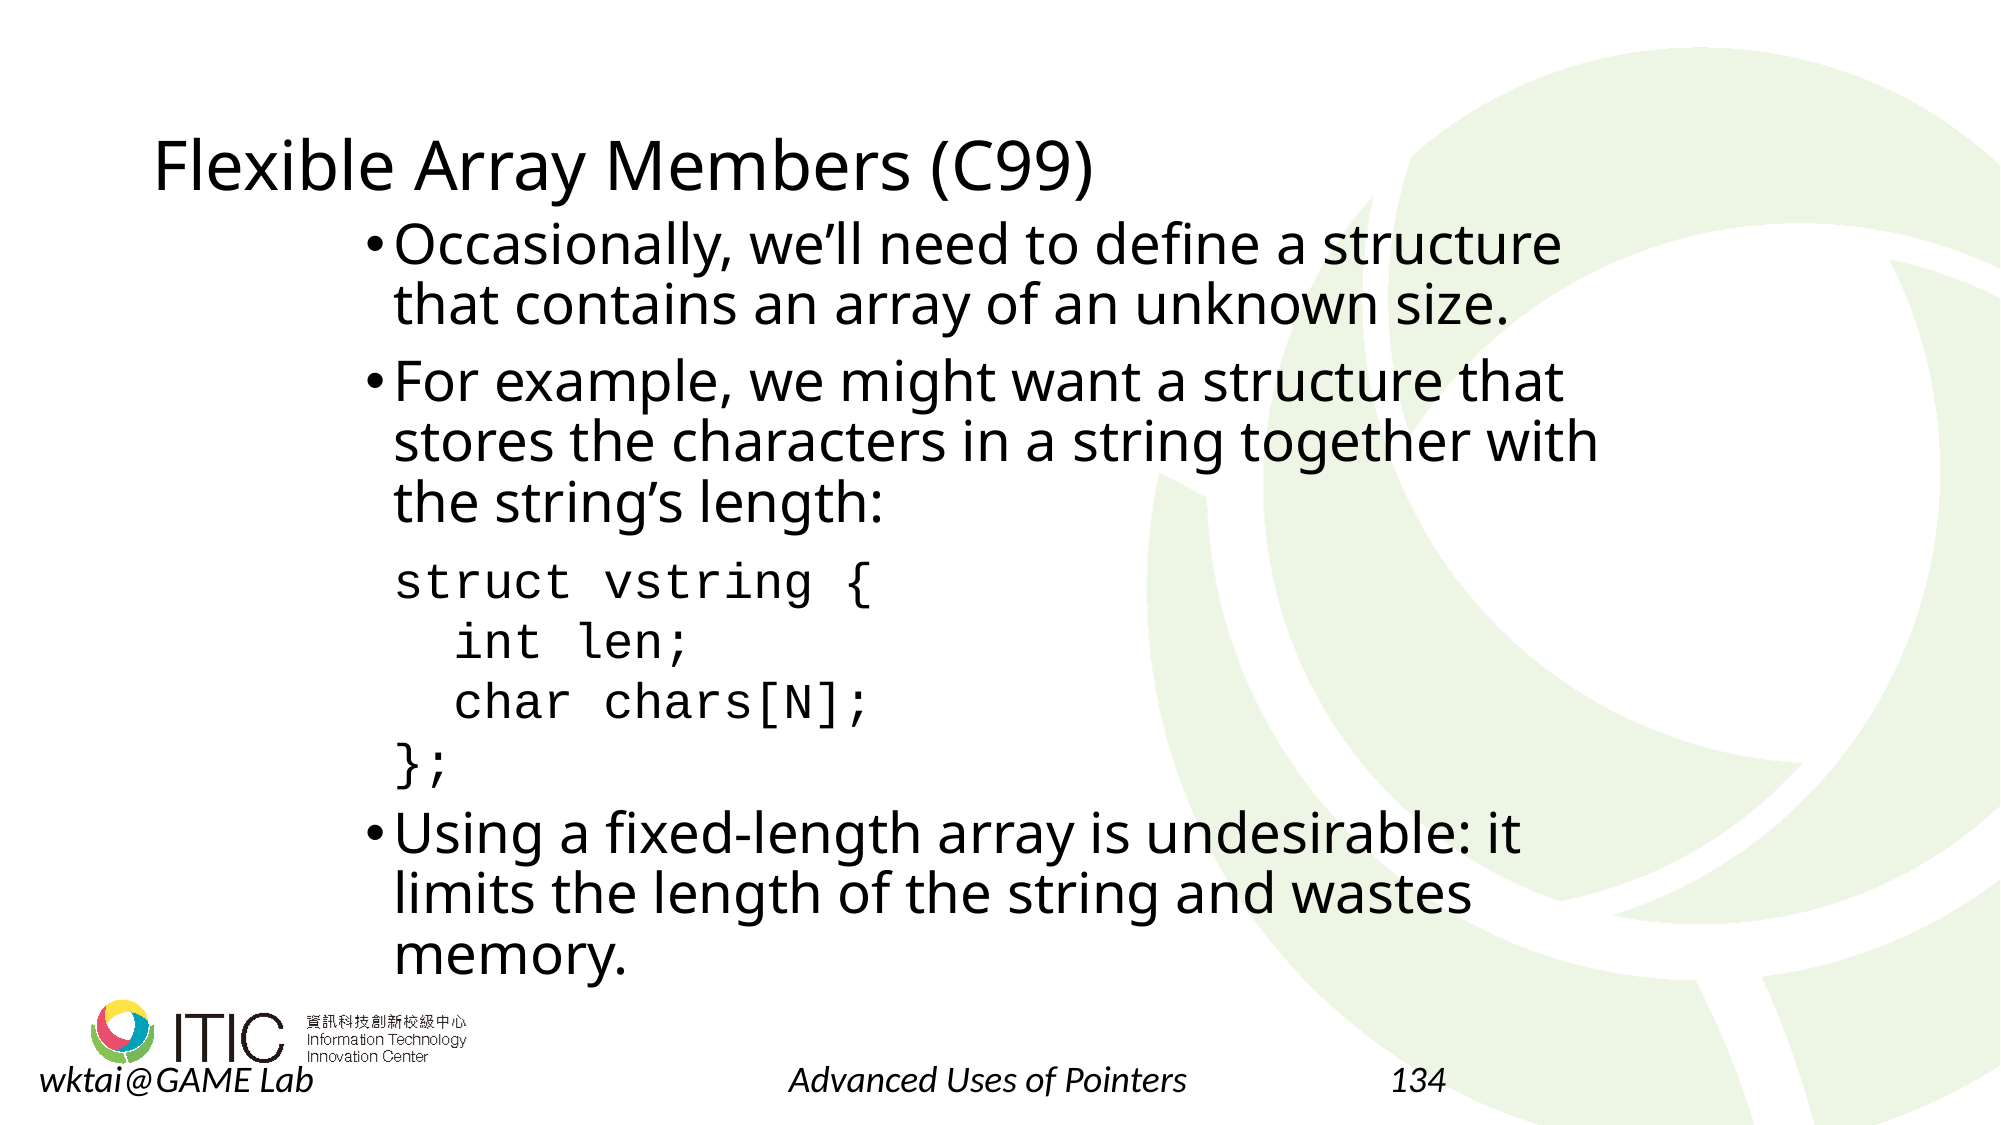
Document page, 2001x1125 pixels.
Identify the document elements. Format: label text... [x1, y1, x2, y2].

picture [0, 0, 2001, 1125]
list Occasionally, we’ll need to define a structure that contains an array of an unknown size. For example, we might want a structure that stores the characters in a string together with the string’s length: struct vstring { int len; char chars[N]; }; Using a fixed-length array is undesirable: it limits the length of the string and wastes memory. [350, 208, 1675, 1043]
title Flexible Array Members (C99) [137, 59, 1863, 278]
